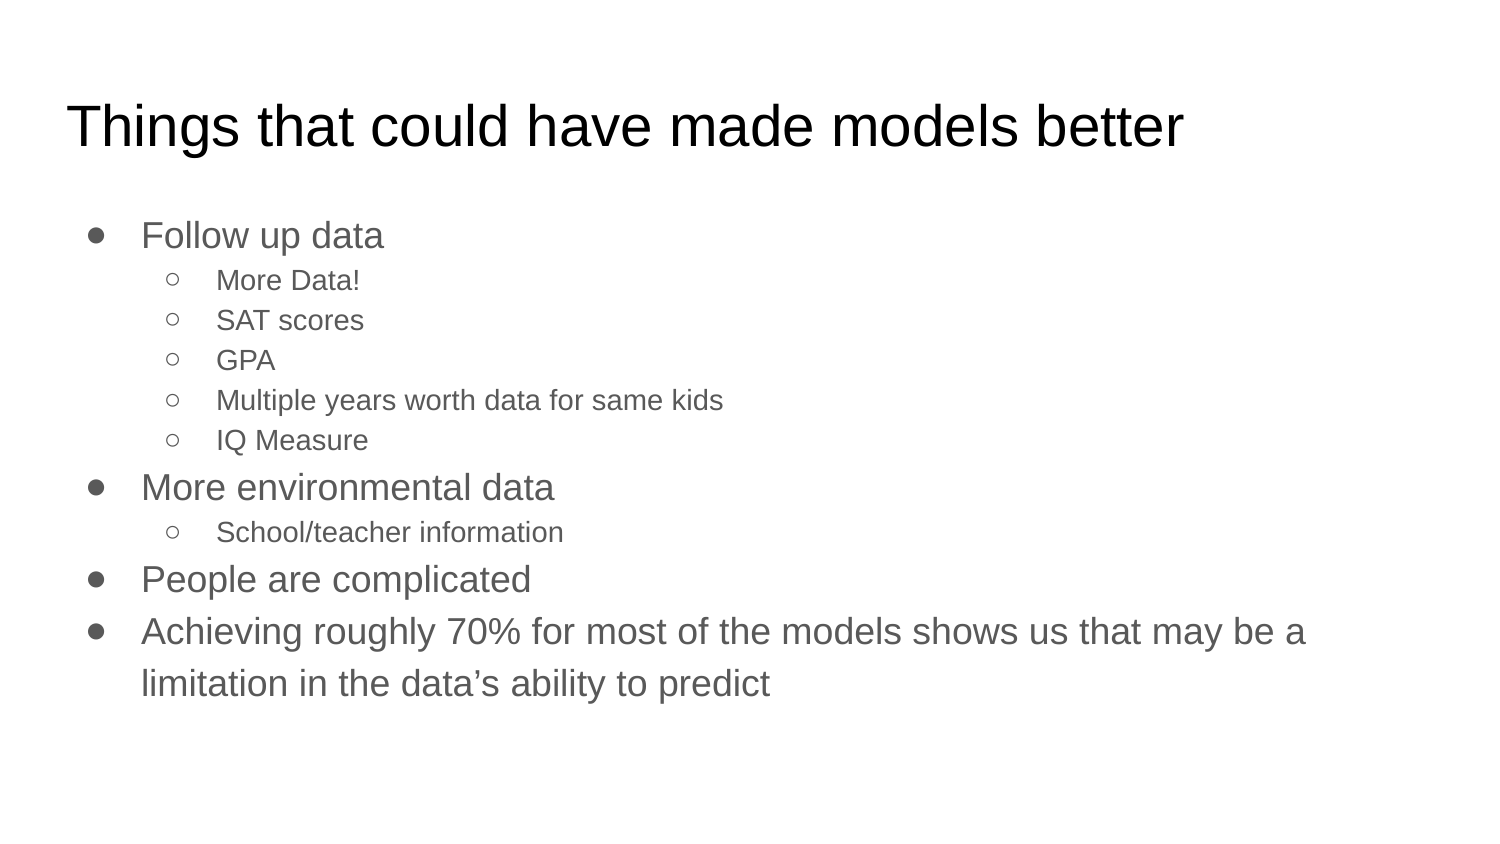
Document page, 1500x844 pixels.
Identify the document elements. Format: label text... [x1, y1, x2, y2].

list Follow up data More Data! SAT scores GPA Multiple years worth data for same kids IQ Measure More environmental data School/teacher information People are complicated Achieving roughly 70% for most of the models shows us that may be a limitation in the data’s ability to predict [51, 189, 1449, 750]
title Things that could have made models better [51, 72, 1449, 167]
